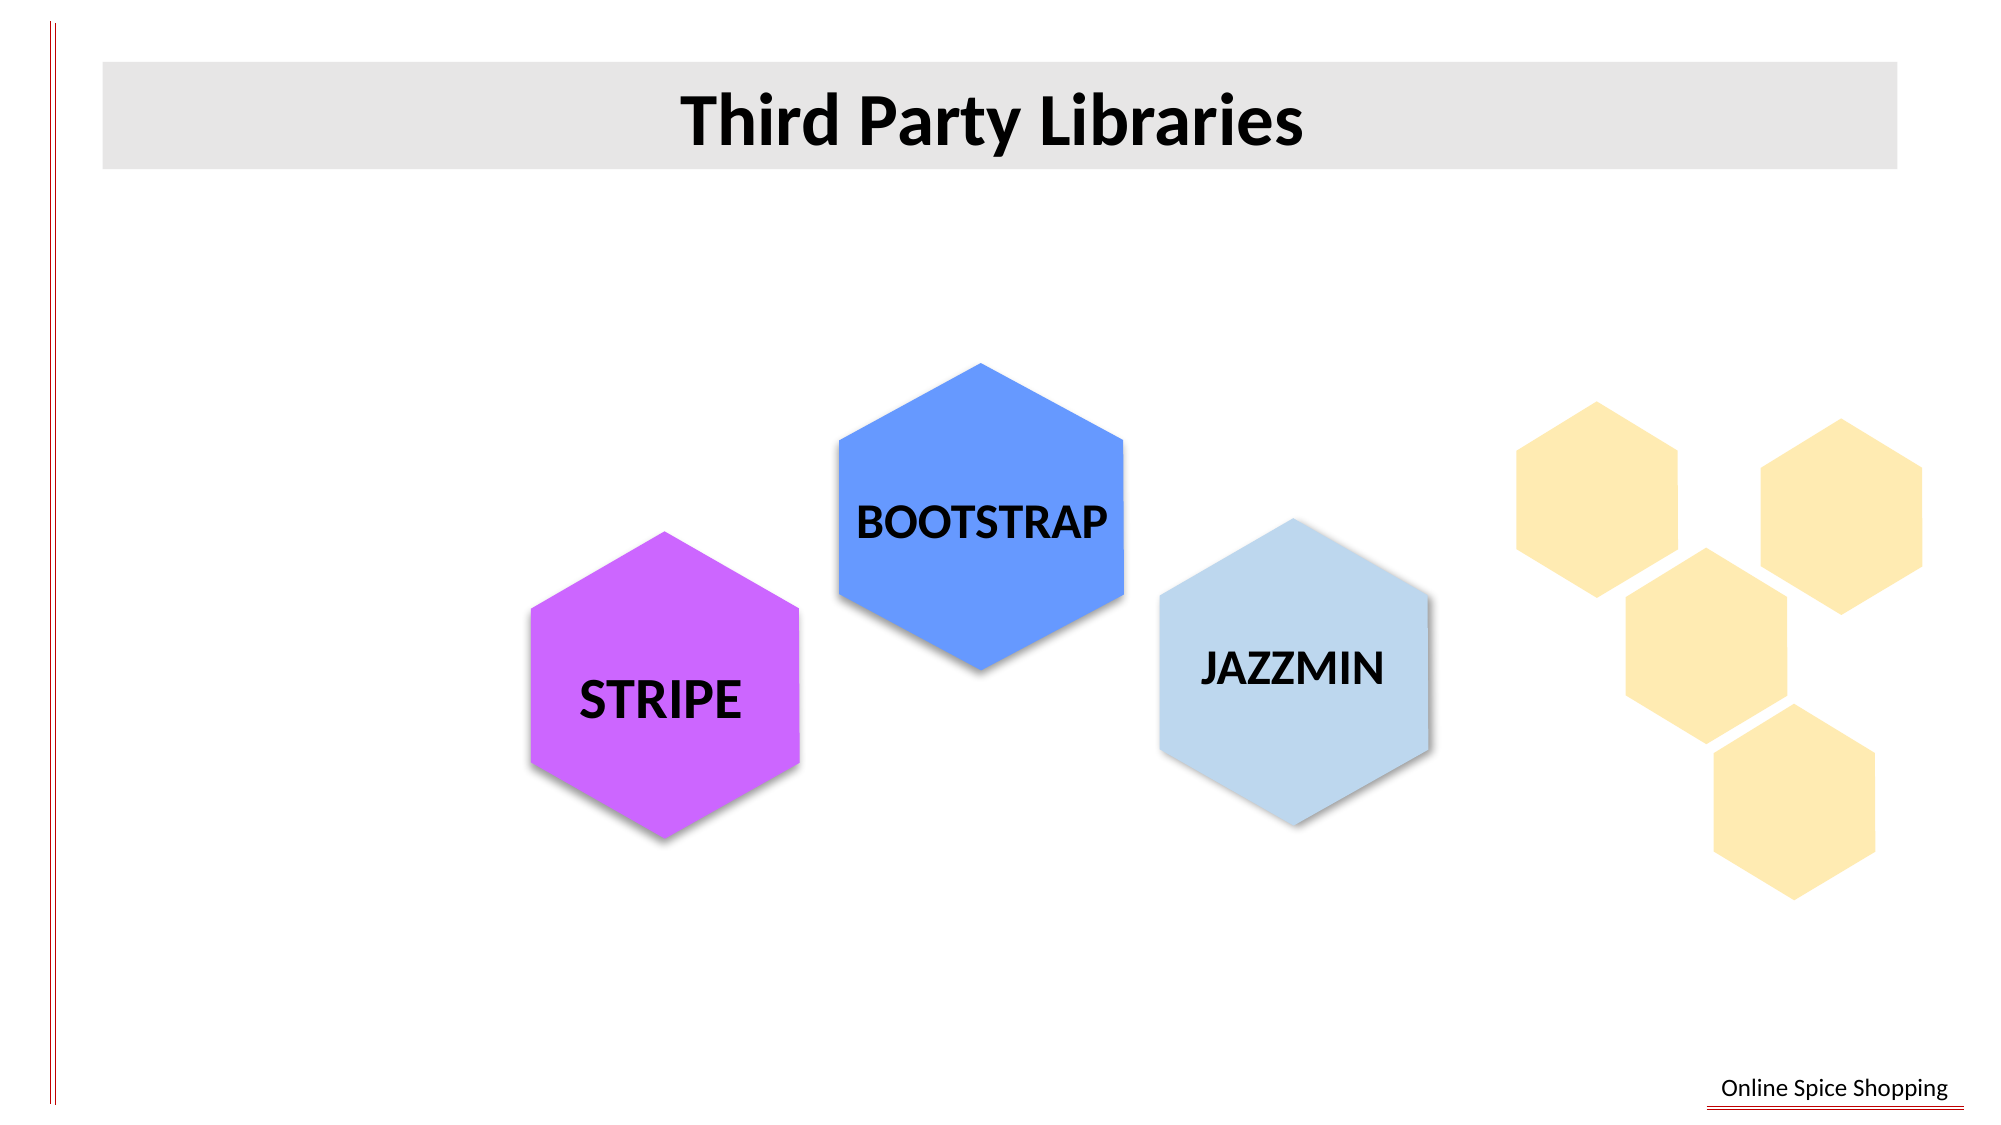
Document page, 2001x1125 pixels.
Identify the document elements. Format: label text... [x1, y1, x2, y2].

text_box [1713, 703, 1876, 901]
text_box Third Party Libraries [102, 61, 1898, 170]
text_box [1760, 418, 1923, 616]
text_box Online Spice Shopping [1706, 1064, 1991, 1109]
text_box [530, 362, 1429, 839]
text_box [1516, 401, 1679, 598]
text_box [1625, 547, 1788, 745]
